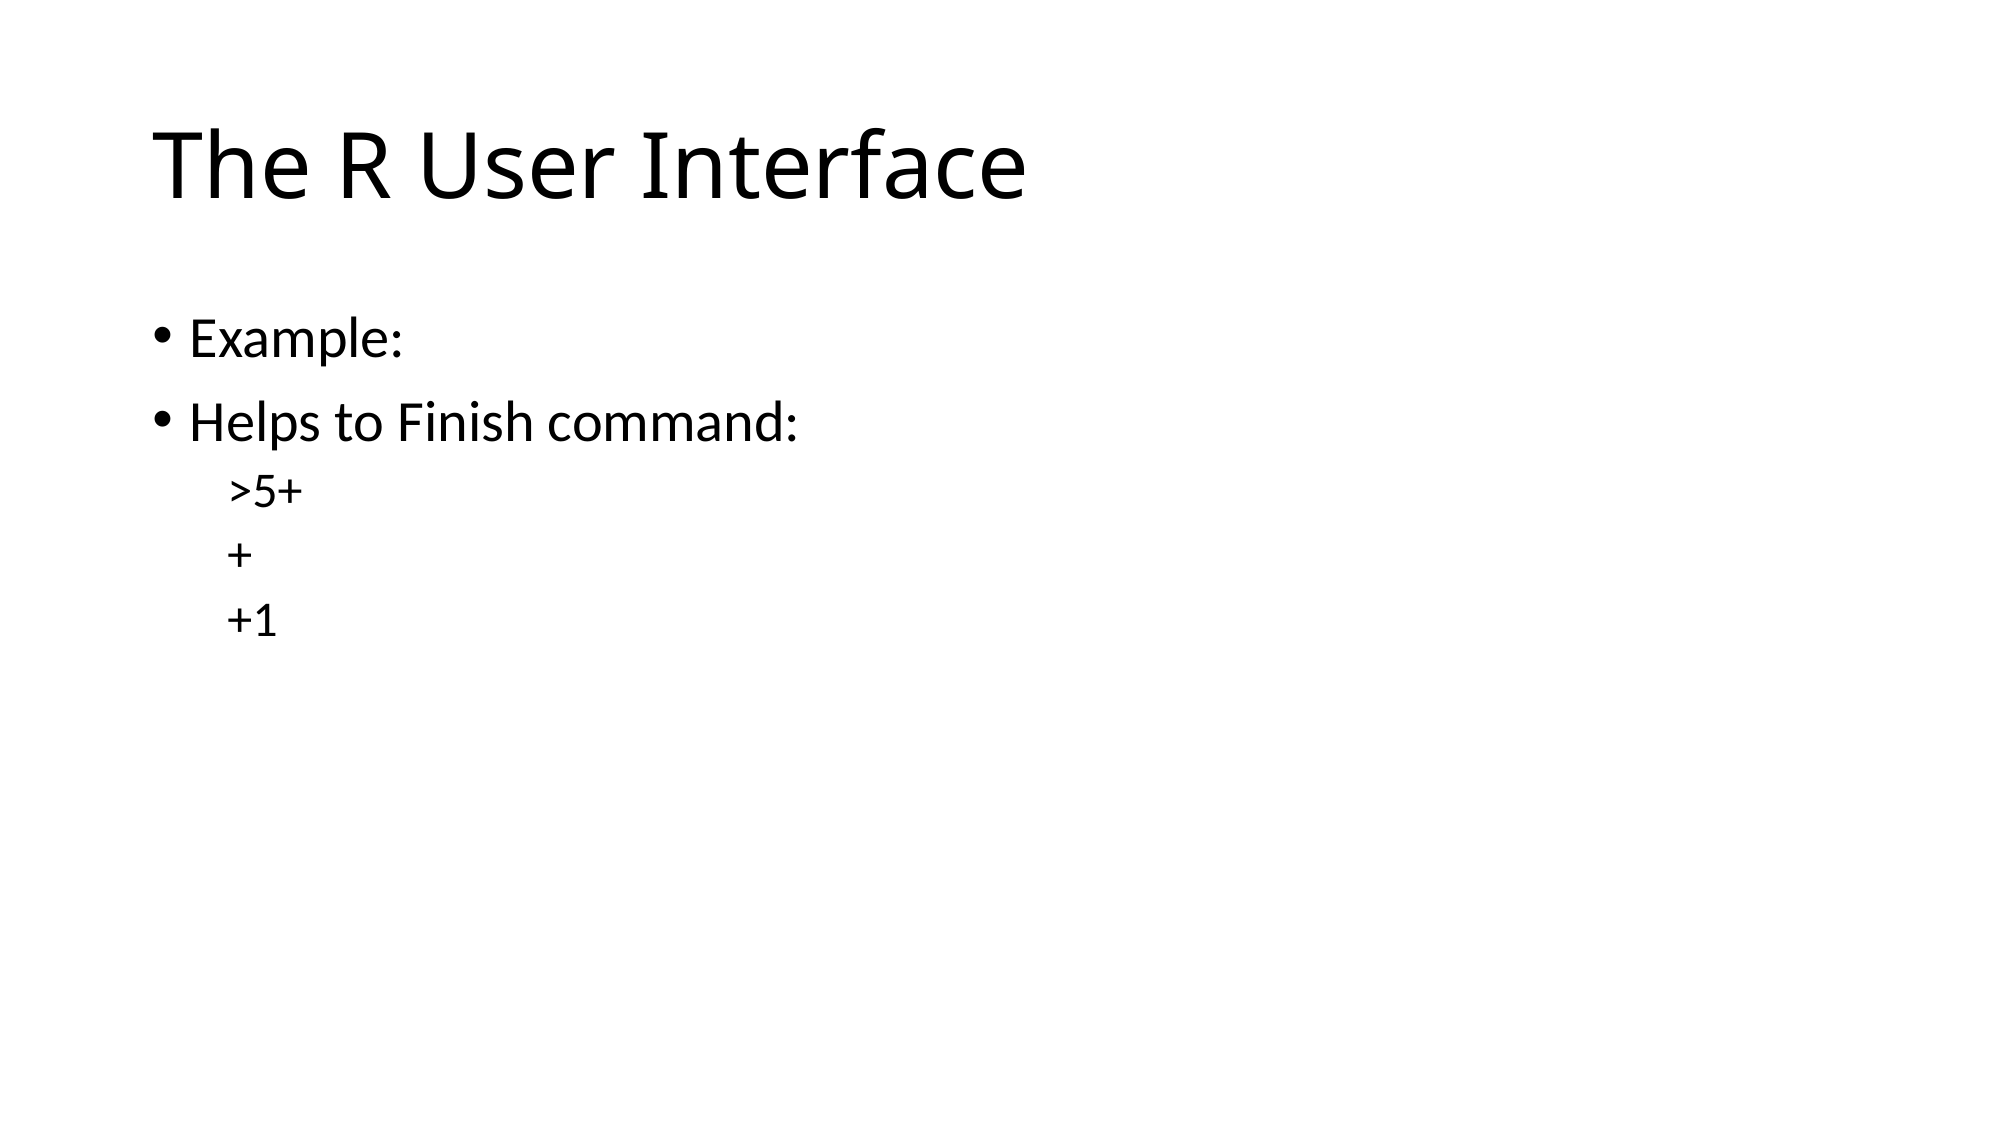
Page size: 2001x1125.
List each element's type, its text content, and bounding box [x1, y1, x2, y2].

title The R User Interface [137, 59, 1863, 278]
list Example: Helps to Finish command: >5+ + +1 [137, 299, 1863, 1014]
